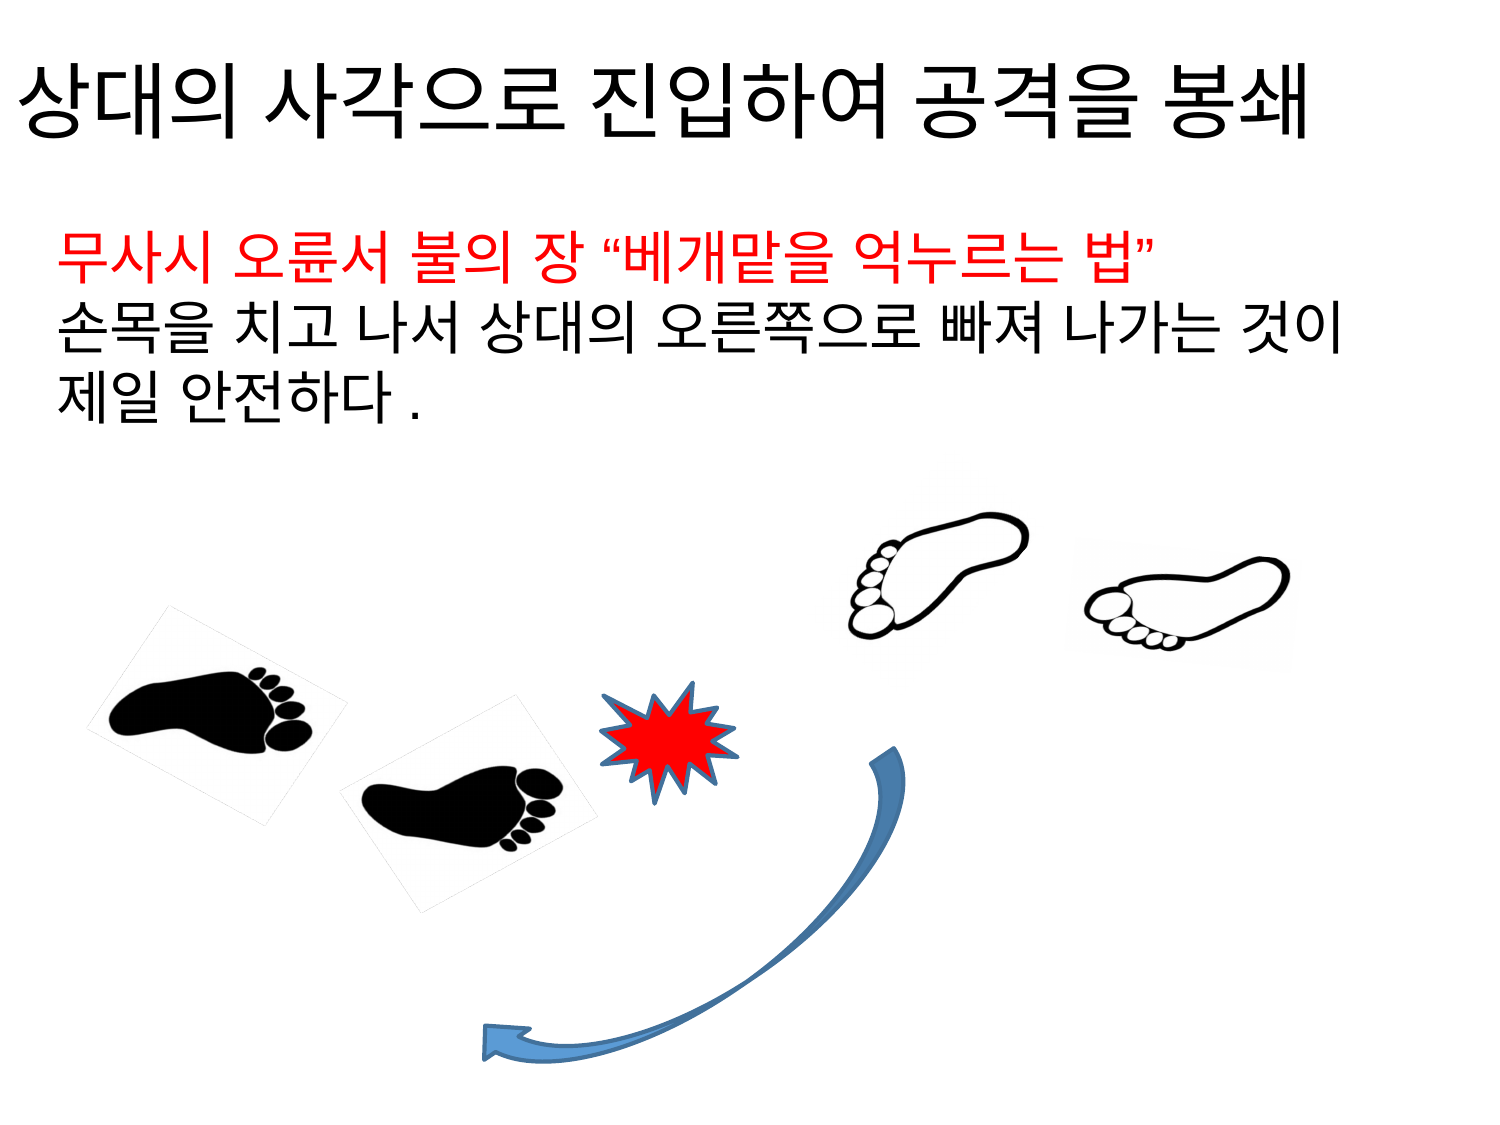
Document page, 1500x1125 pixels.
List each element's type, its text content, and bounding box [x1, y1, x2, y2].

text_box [85, 372, 1335, 1125]
text_box 무사시 오륜서 불의 장 “베개맡을 억누르는 법” 손목을 치고 나서 상대의 오른쪽으로 빠져 나가는 것이 제일 안전하다. [41, 213, 1459, 439]
title 상대의 사각으로 진입하여 공격을 봉쇄 [0, 0, 1500, 215]
